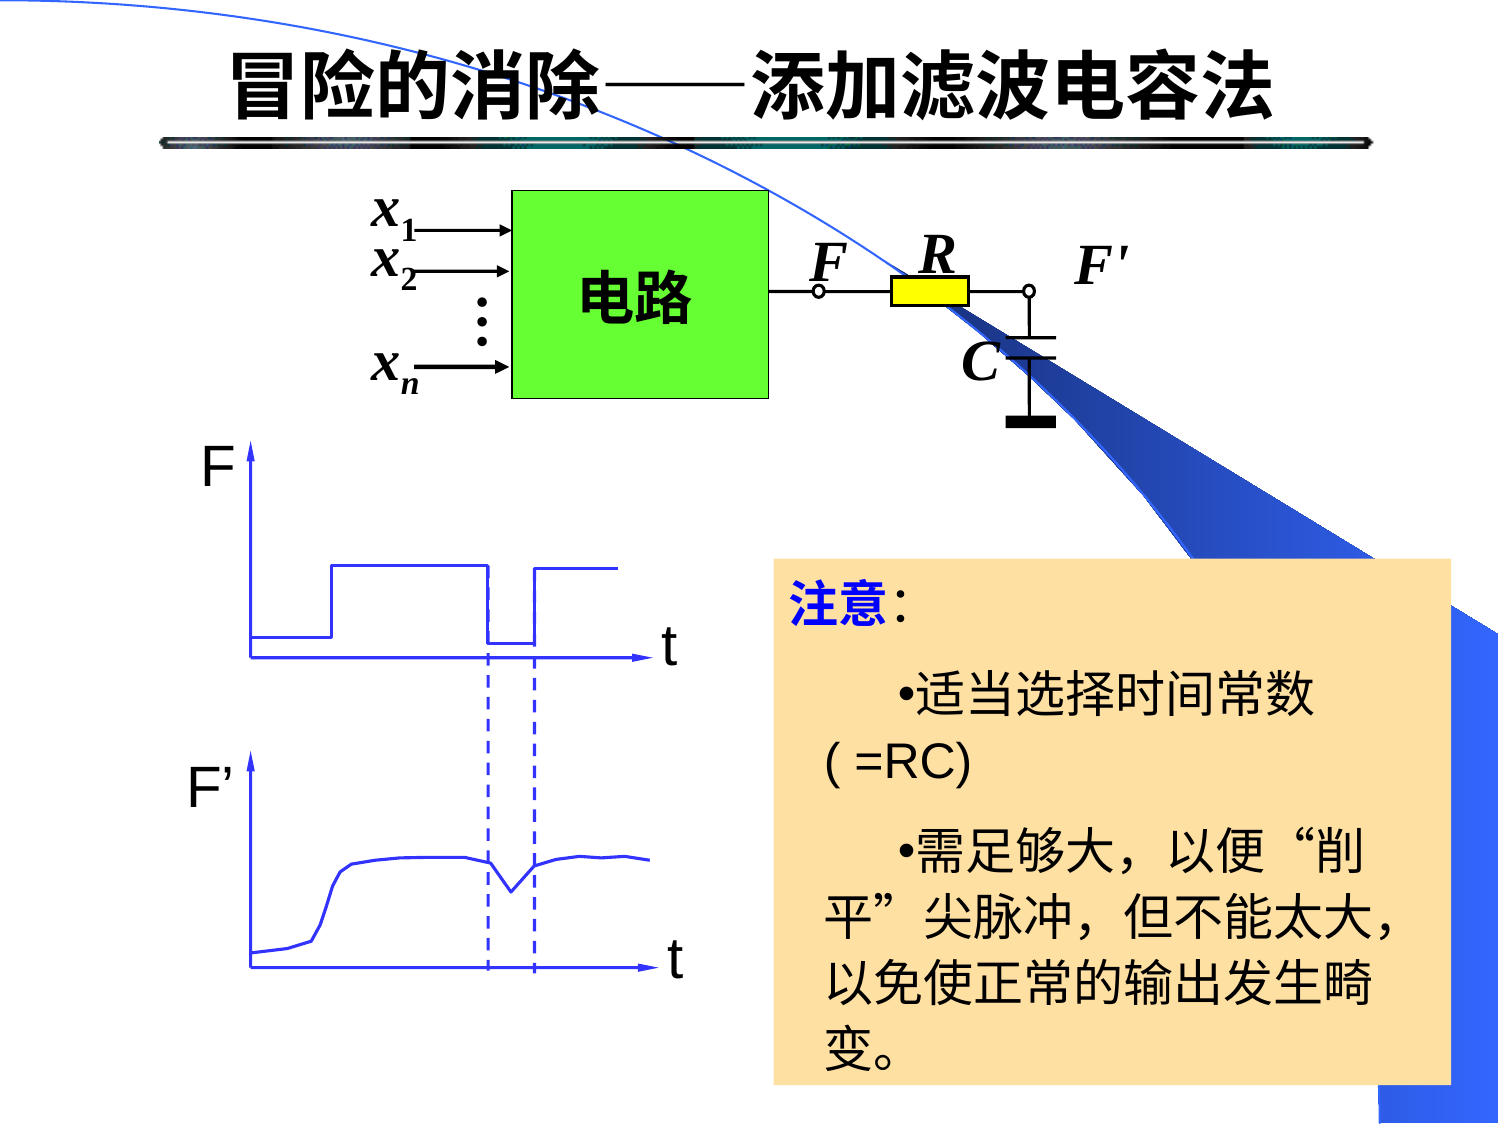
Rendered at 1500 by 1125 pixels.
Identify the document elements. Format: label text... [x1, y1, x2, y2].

picture [159, 136, 1377, 149]
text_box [186, 420, 694, 563]
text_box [170, 565, 699, 998]
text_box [354, 160, 1146, 423]
text_box 冒险的消除——添加滤波电容法 [0, 30, 1500, 136]
